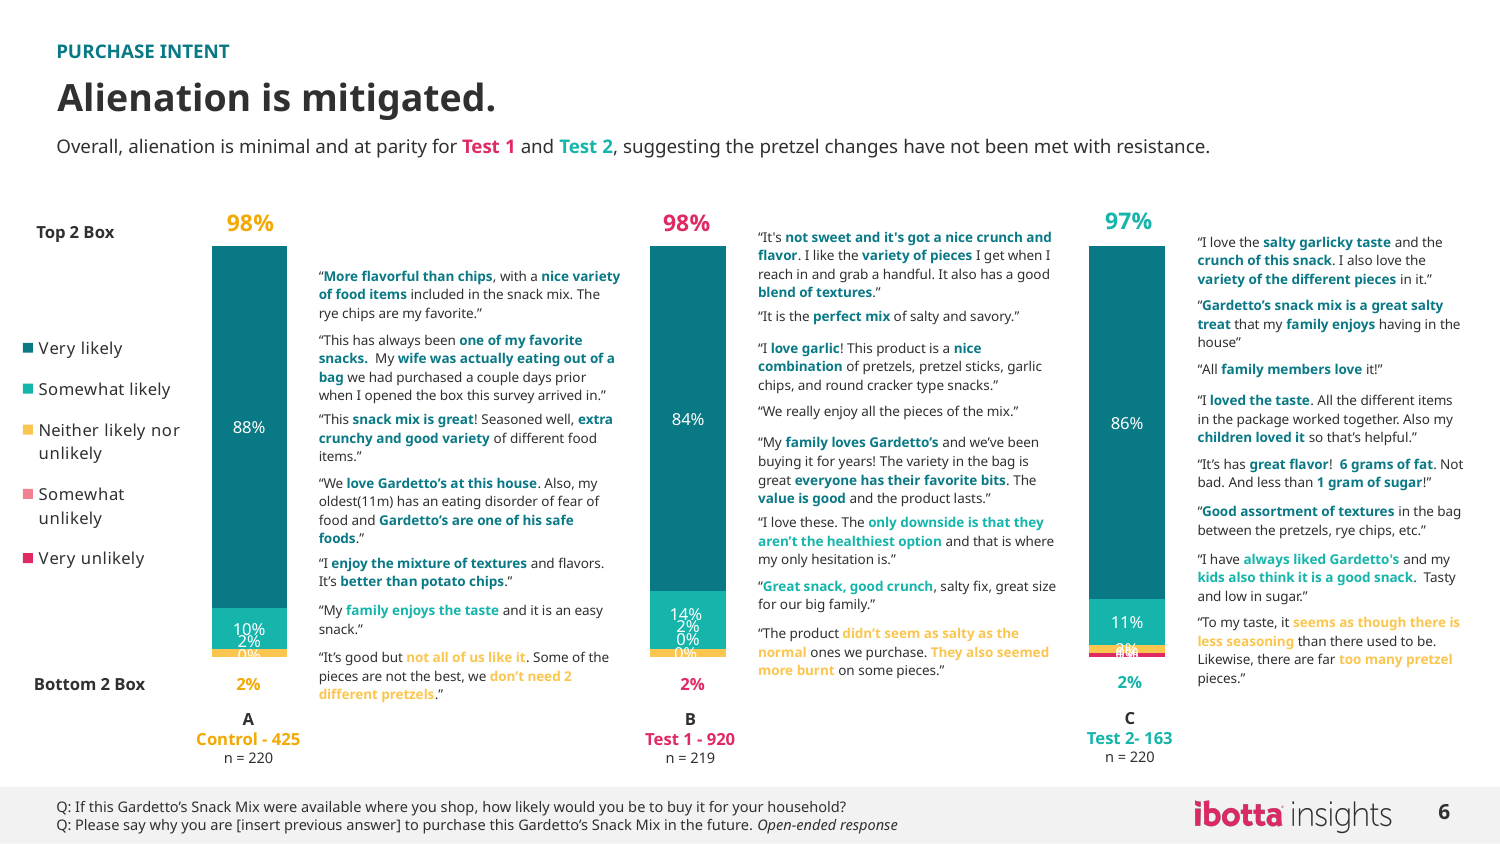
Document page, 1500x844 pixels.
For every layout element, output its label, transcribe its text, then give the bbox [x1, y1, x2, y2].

list Q: If this Gardetto’s Snack Mix were available where you shop, how likely would you be to buy it for your household? Q: Please say why you are [insert previous answer] to purchase this Gardetto’s Snack Mix in the future. Open-ended response [56, 787, 1183, 844]
text_box 2% [1086, 667, 1173, 700]
table_cell “I have always liked Gardetto's and my kids also think it is a good snack. Tasty and low in sugar.” [1347, 542, 1467, 606]
picture [1195, 796, 1393, 834]
table_cell “Gardetto’s snack mix is a great salty treat that my family enjoys having in the house” [1347, 289, 1467, 352]
title Alienation is mitigated. [57, 46, 1500, 120]
text_box 2% [207, 667, 289, 701]
text_box Top 2 Box [21, 214, 130, 239]
text_box 97% [1083, 199, 1175, 239]
text_box B Test 1 - 920 n = 219 [630, 701, 751, 774]
table_cell “Good assortment of textures in the bag between the pretzels, rye chips, etc.” [1347, 495, 1467, 542]
text_box 98% [192, 201, 309, 239]
table_cell “To my taste, it seems as though there is less seasoning than there used to be. Likewise, there are far too many pretzel pieces.” [1182, 606, 1467, 686]
list PURCHASE INTENT [56, 41, 1450, 67]
text_box C Test 2- 163 n = 220 [1072, 700, 1188, 773]
table_cell “The product didn’t seem as salty as the normal ones we purchase. They also seemed more burnt on some pieces.” [743, 667, 1062, 680]
table_header “It's not sweet and it's got a nice crunch and flavor. I like the variety of pieces I get when I reach in and grab a handful. It also has a good blend of textures.” [743, 220, 1062, 239]
text_box 98% [641, 201, 733, 239]
slide_number 6 [1402, 787, 1450, 838]
table_cell “I loved the taste. All the different items in the package worked together. Also my children loved it so that’s helpful.” [1347, 384, 1467, 447]
chart [17, 239, 1347, 667]
text_box A Control - 425 n = 220 [181, 701, 316, 774]
list Overall, alienation is minimal and at parity for Test 1 and Test 2, suggesting the pretzel changes have not been met with resistance. [56, 134, 1450, 208]
table_cell “It’s has great flavor! 6 grams of fat. Not bad. And less than 1 gram of sugar!” [1347, 447, 1467, 495]
table_cell “All family members love it!” [1347, 352, 1467, 384]
text_box 2% [649, 667, 736, 701]
table_header “I love the salty garlicky taste and the crunch of this snack. I also love the variety of the different pieces in it.” [1182, 225, 1467, 289]
text_box Bottom 2 Box [19, 667, 161, 701]
table_cell “It’s good but not all of us like it. Some of the pieces are not the best, we don’t need 2 different pretzels.” [304, 667, 623, 705]
